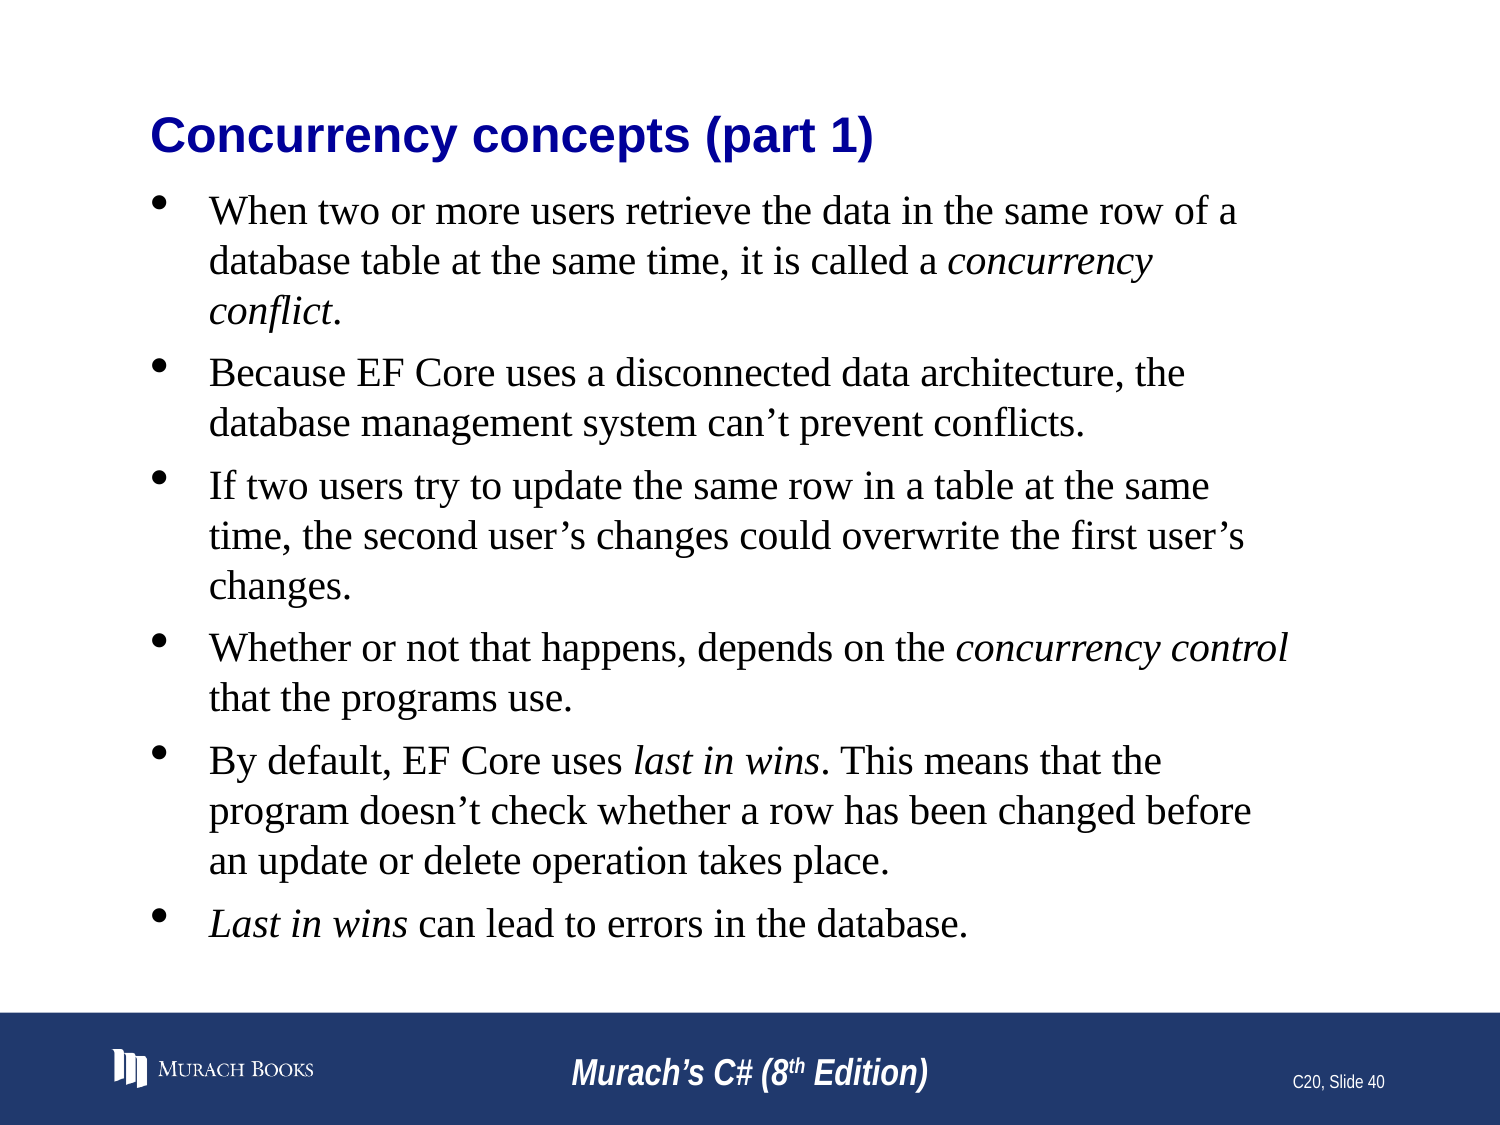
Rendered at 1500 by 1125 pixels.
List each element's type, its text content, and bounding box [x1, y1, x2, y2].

slide_number C20, Slide 40 [1087, 1025, 1400, 1100]
title Concurrency concepts (part 1) [150, 102, 1350, 164]
footer [12, 1025, 450, 1100]
list When two or more users retrieve the data in the same row of a database table at the same time, it is called a concurrency conflict. Because EF Core uses a disconnected data architecture, the database management system can’t prevent conflicts. If two users try to update the same row in a table at the same time, the second user’s changes could overwrite the first user’s changes. Whether or not that happens, depends on the concurrency control that the programs use. By default, EF Core uses last in wins. This means that the program doesn’t check whether a row has been changed before an update or delete operation takes place. Last in wins can lead to errors in the database. [137, 174, 1350, 975]
slide_number Murach’s C# (8th Edition) [450, 1025, 1050, 1100]
